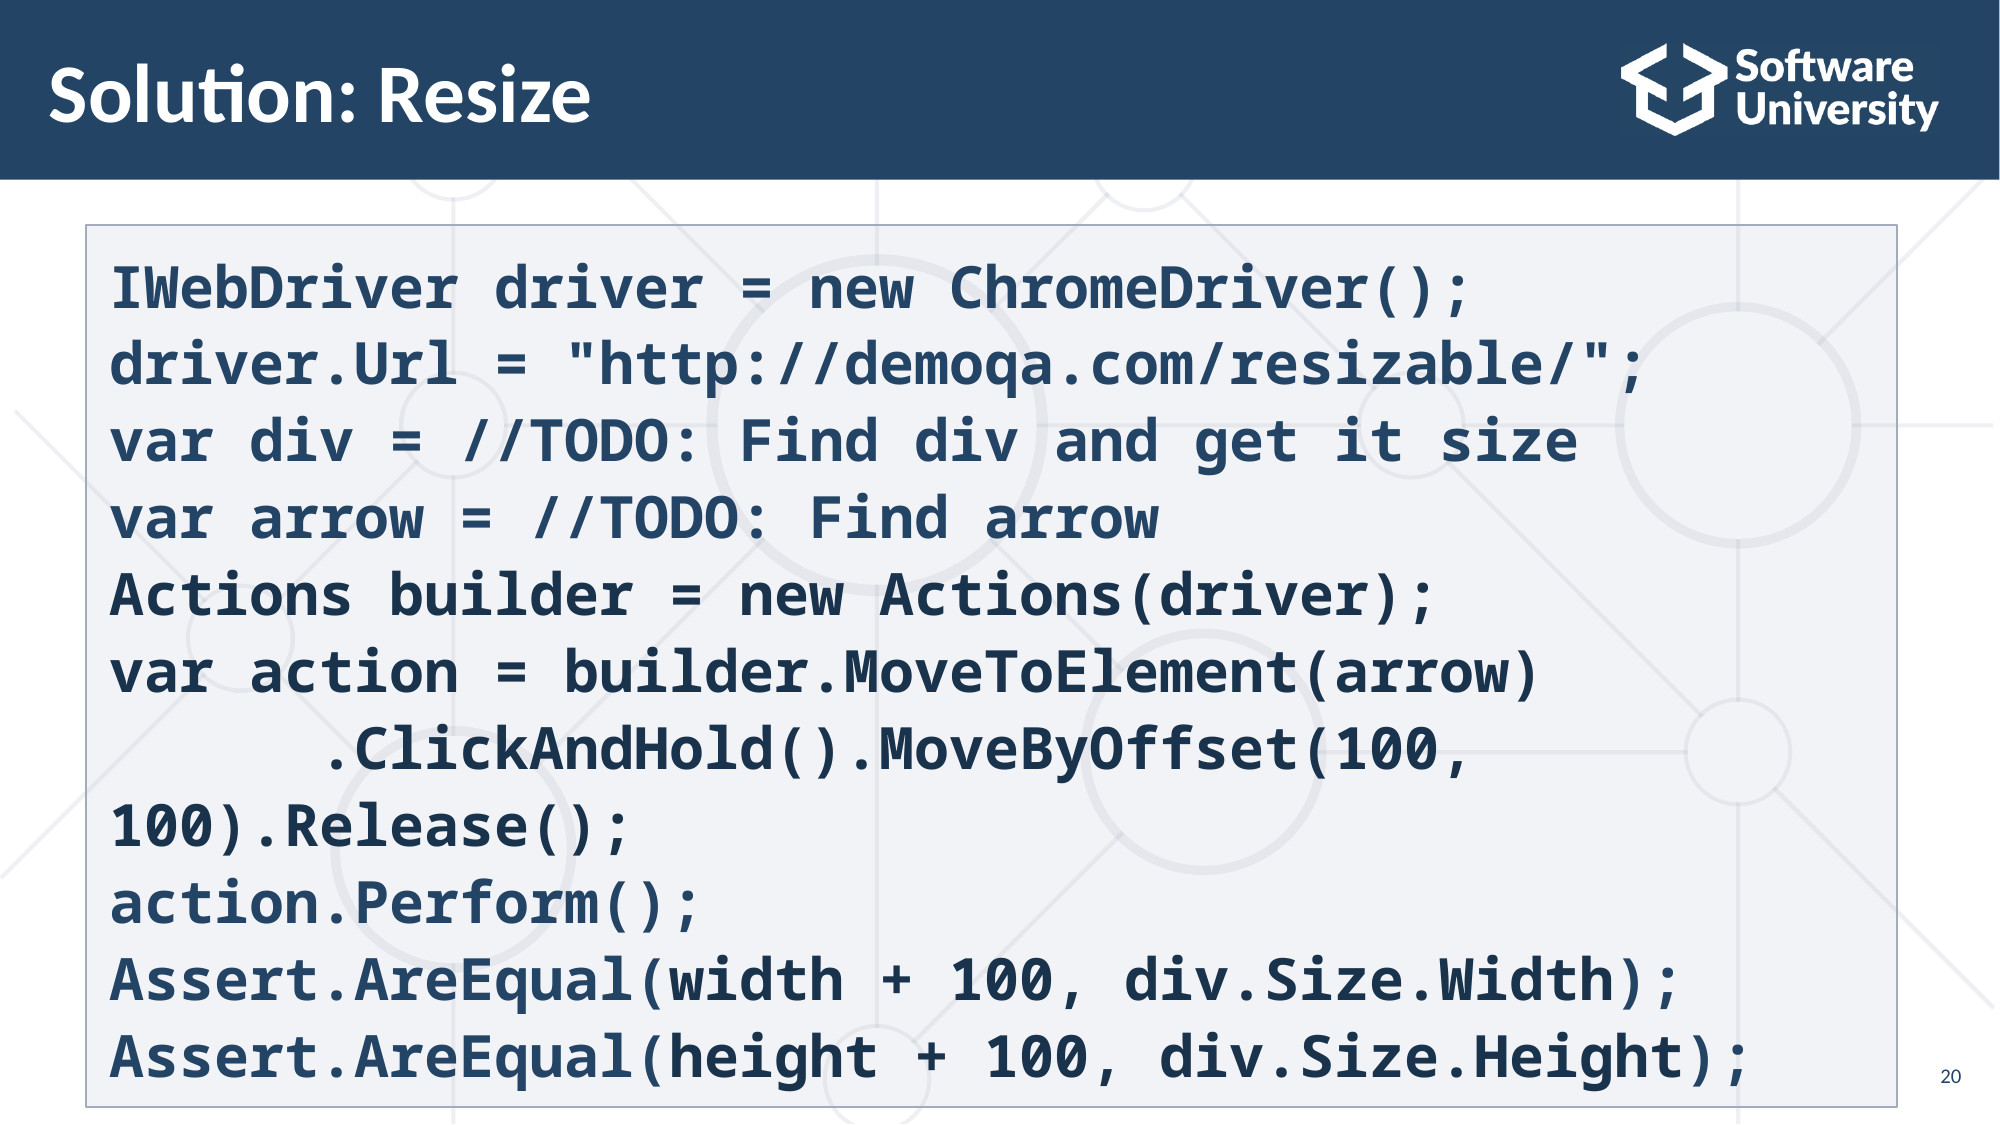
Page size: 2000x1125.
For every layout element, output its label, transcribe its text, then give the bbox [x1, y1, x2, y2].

slide_number 20 [1898, 1049, 1968, 1101]
title Solution: Resize [31, 16, 1591, 162]
text_box IWebDriver driver = new ChromeDriver(); driver.Url = "http://demoqa.com/resizable/"; var div = //TODO: Find div and get it size var arrow = //TODO: Find arrow Actions builder = new Actions(driver); var action = builder.MoveToElement(arrow) .ClickAndHold().MoveByOffset(100, 100).Release(); action.Perform(); Assert.AreEqual(width + 100, div.Size.Width); Assert.AreEqual(height + 100, div.Size.Height); [85, 224, 1898, 1107]
picture [1621, 43, 1939, 136]
